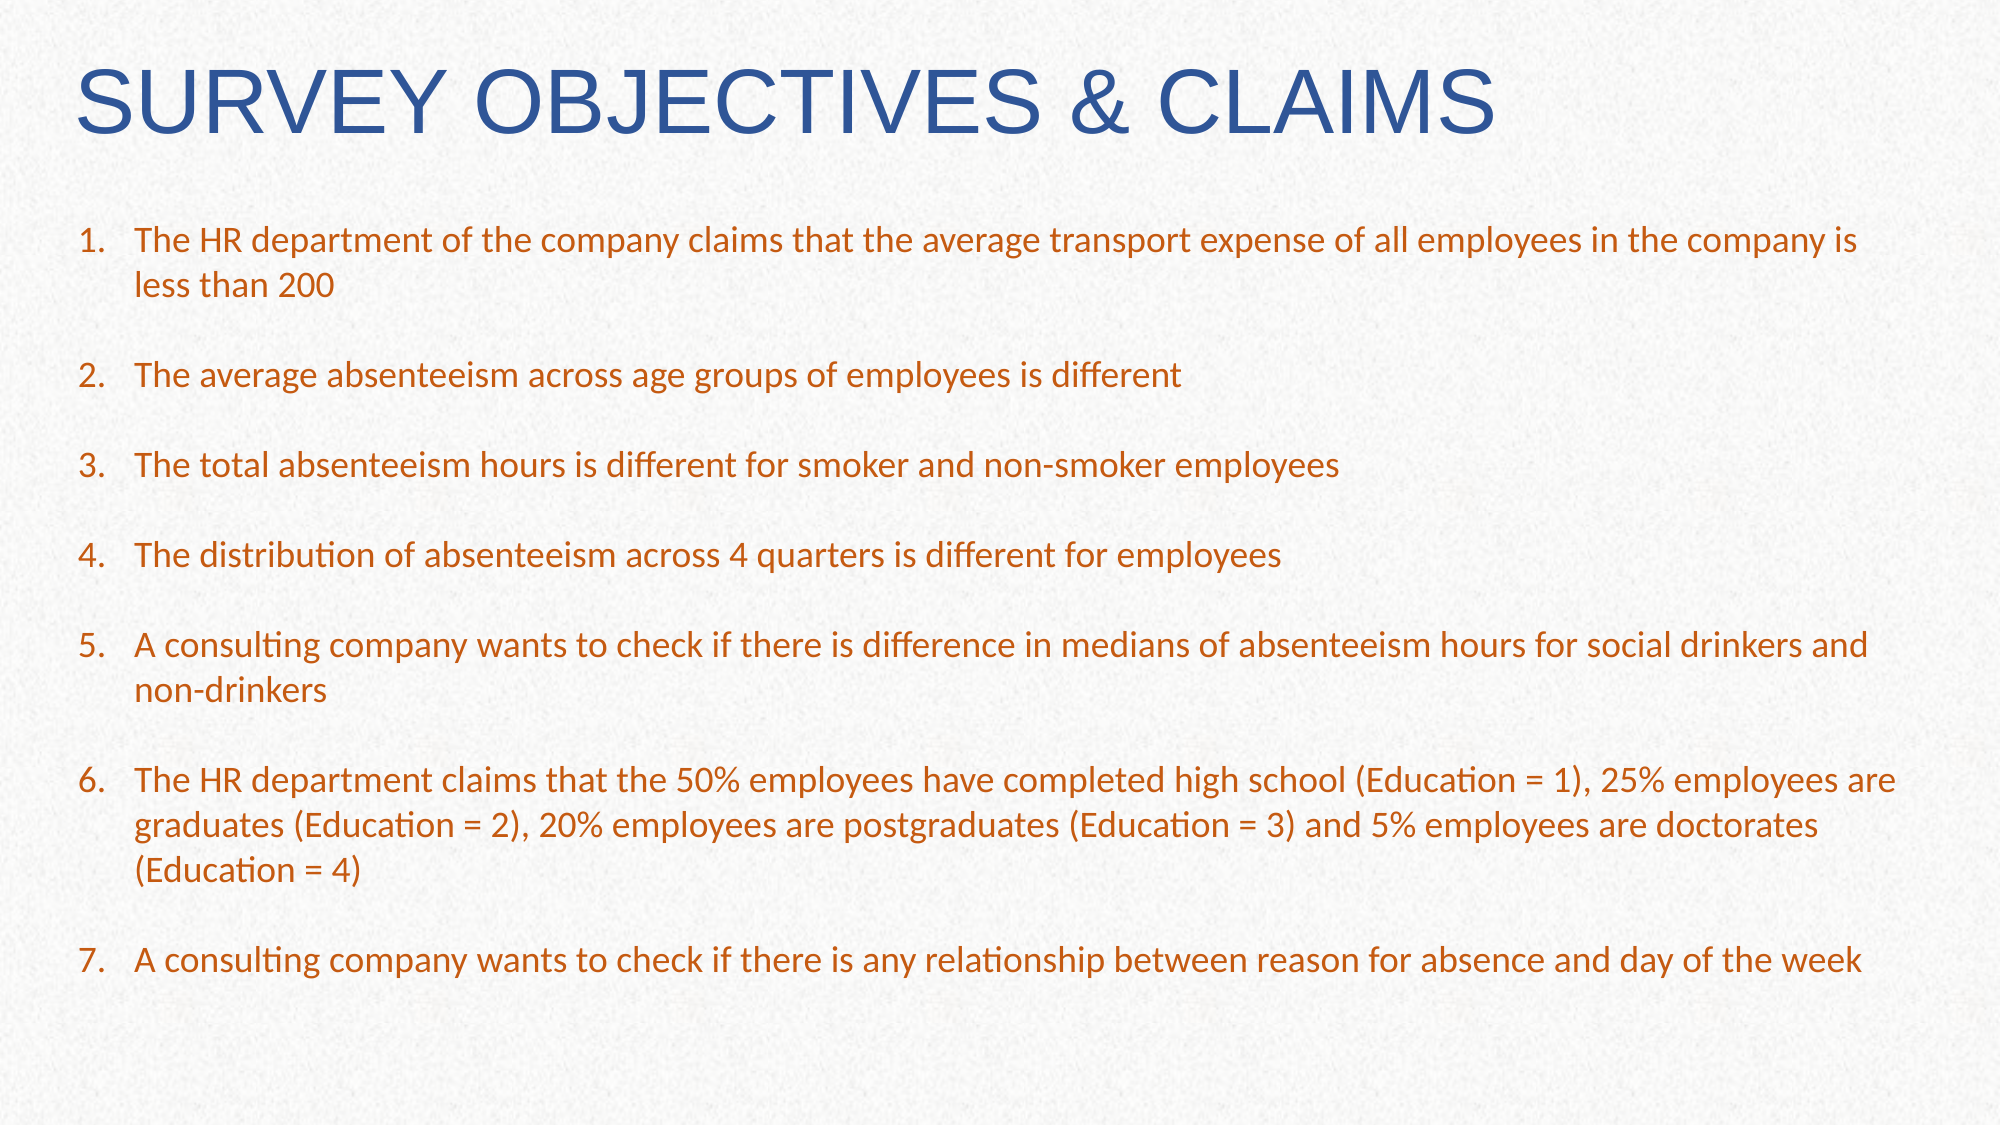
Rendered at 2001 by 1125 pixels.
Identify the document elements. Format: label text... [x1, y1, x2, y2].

text_box SURVEY OBJECTIVES & CLAIMS [0, 34, 1603, 160]
text_box The HR department of the company claims that the average transport expense of all employees in the company is less than 200 The average absenteeism across age groups of employees is different The total absenteeism hours is different for smoker and non-smoker employees The distribution of absenteeism across 4 quarters is different for employees A consulting company wants to check if there is difference in medians of absenteeism hours for social drinkers and non-drinkers The HR department claims that the 50% employees have completed high school (Education = 1), 25% employees are graduates (Education = 2), 20% employees are postgraduates (Education = 3) and 5% employees are doctorates (Education = 4) A consulting company wants to check if there is any relationship between reason for absence and day of the week [63, 208, 1937, 988]
